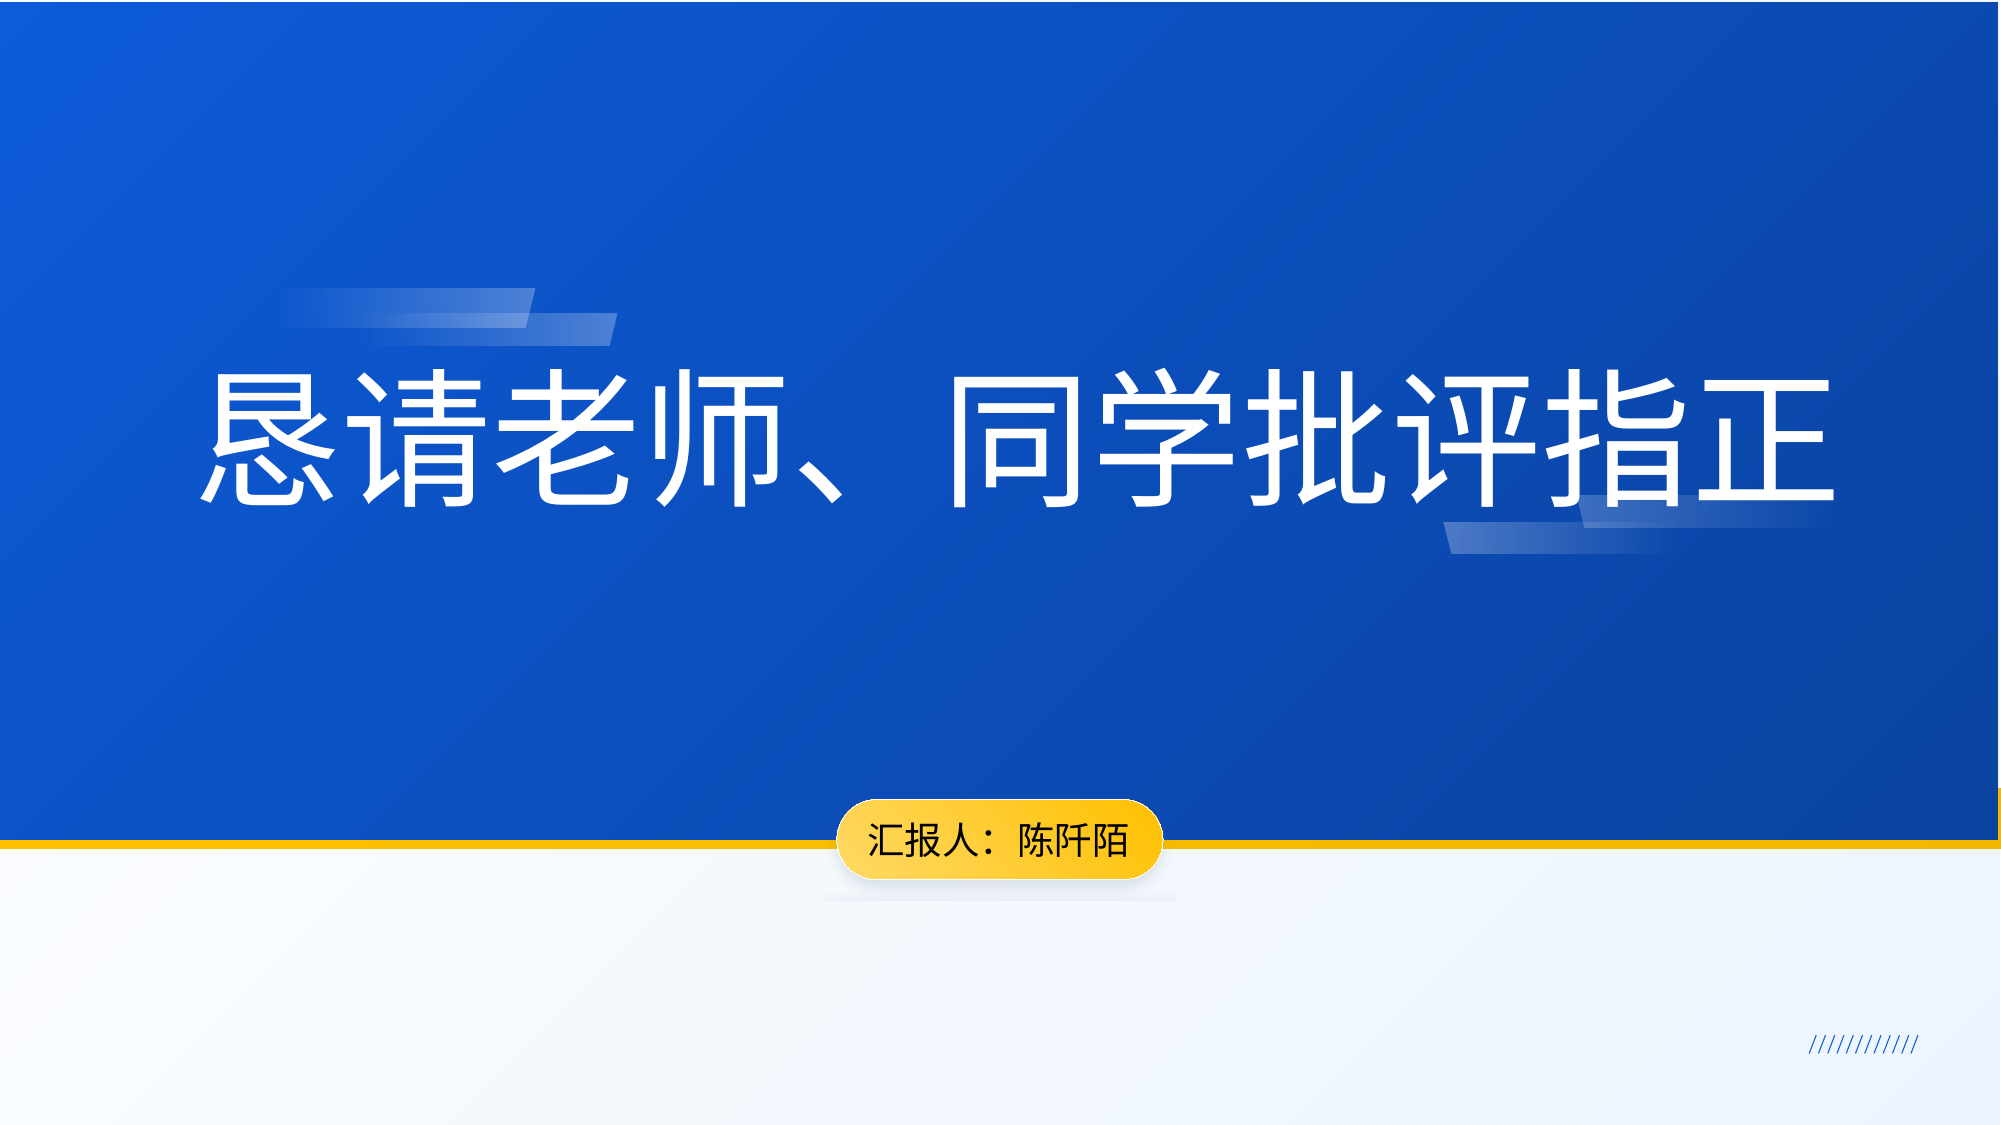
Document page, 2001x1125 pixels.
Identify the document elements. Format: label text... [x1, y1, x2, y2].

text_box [1809, 1035, 1918, 1054]
text_box [0, 840, 833, 850]
text_box [0, 1, 1999, 840]
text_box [836, 799, 1164, 880]
text_box [1445, 533, 1708, 555]
text_box [354, 312, 618, 337]
text_box [270, 287, 536, 329]
text_box [1167, 787, 2000, 850]
text_box [0, 850, 2000, 1125]
text_box 恳请老师、同学批评指正 [177, 337, 2000, 533]
